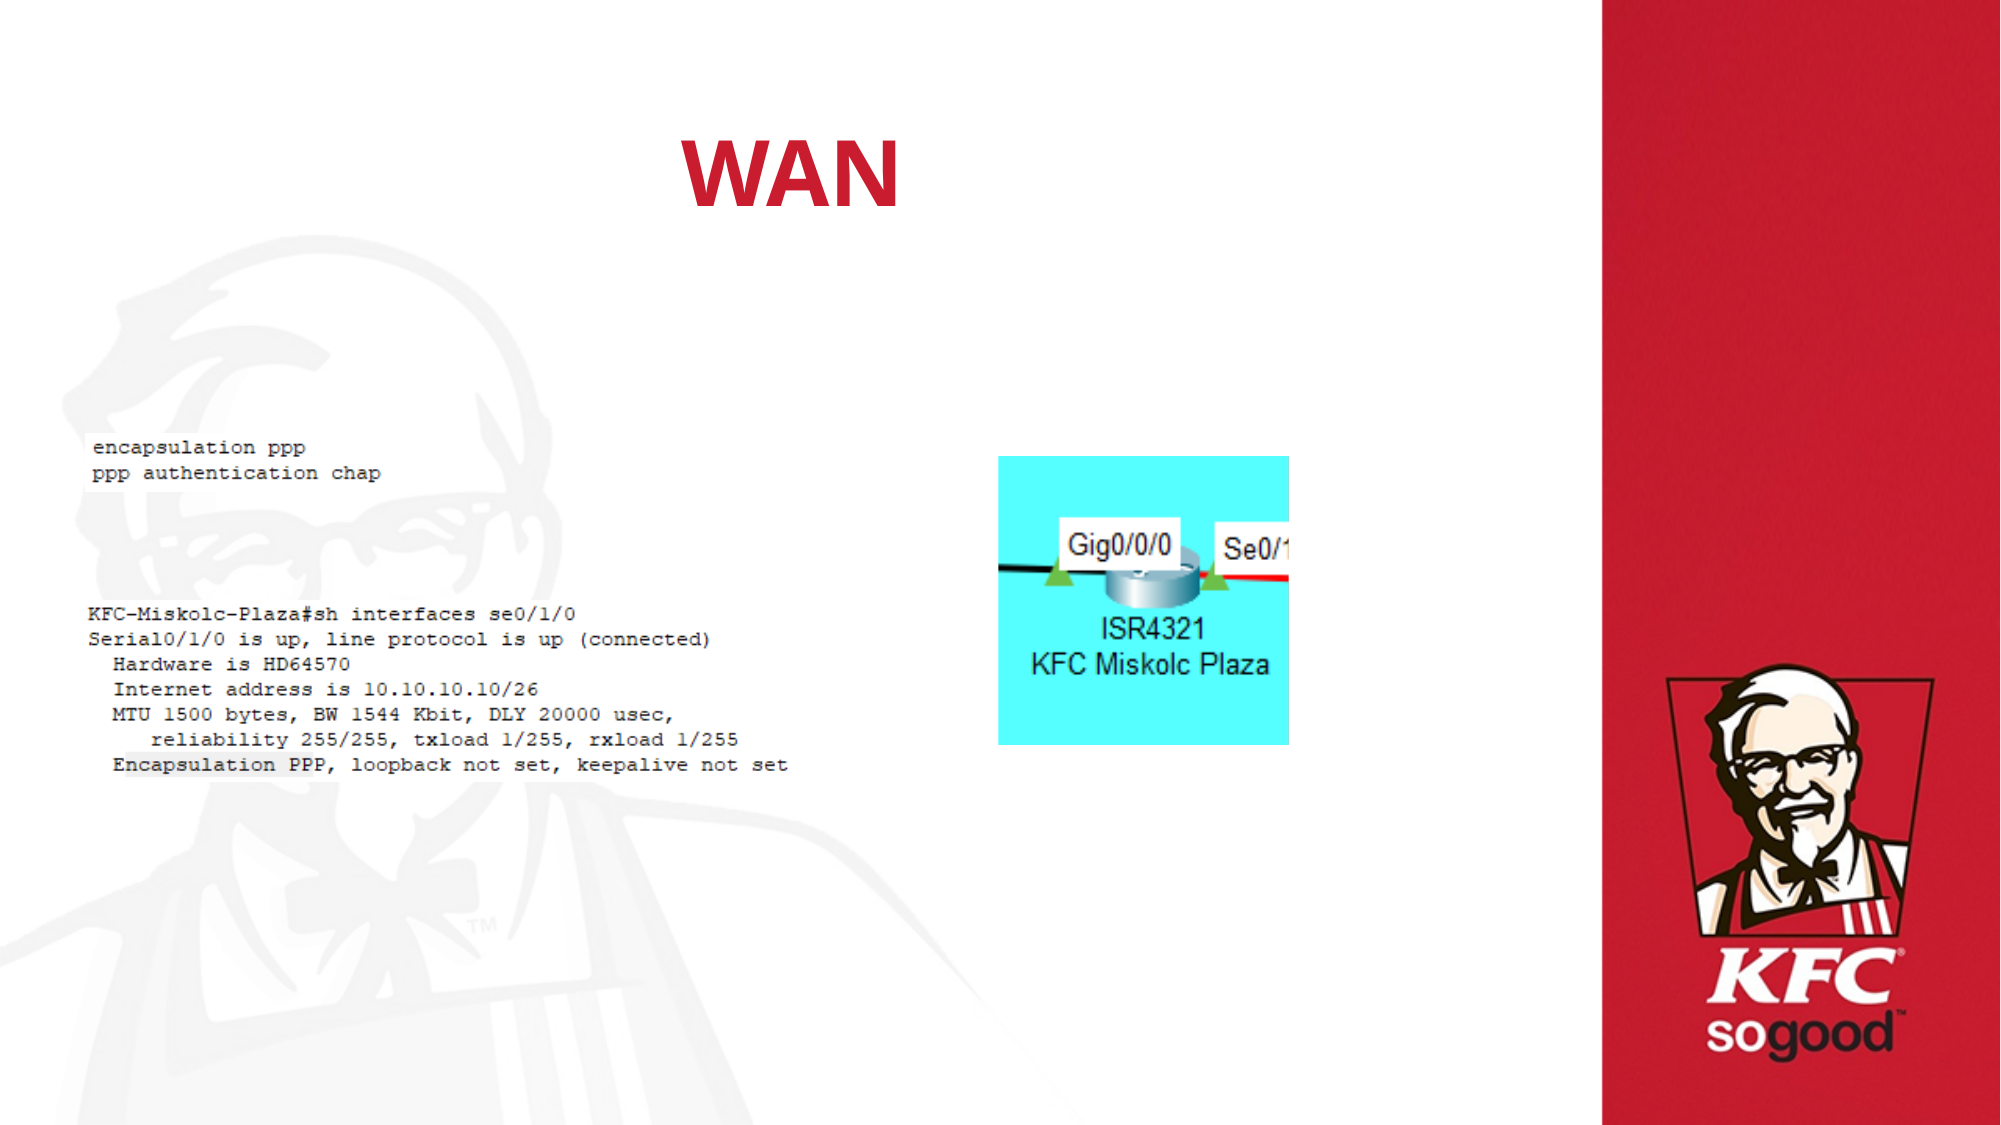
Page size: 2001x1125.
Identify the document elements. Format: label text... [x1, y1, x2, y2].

picture [0, 0, 2001, 1125]
title WAN [85, 68, 1501, 286]
